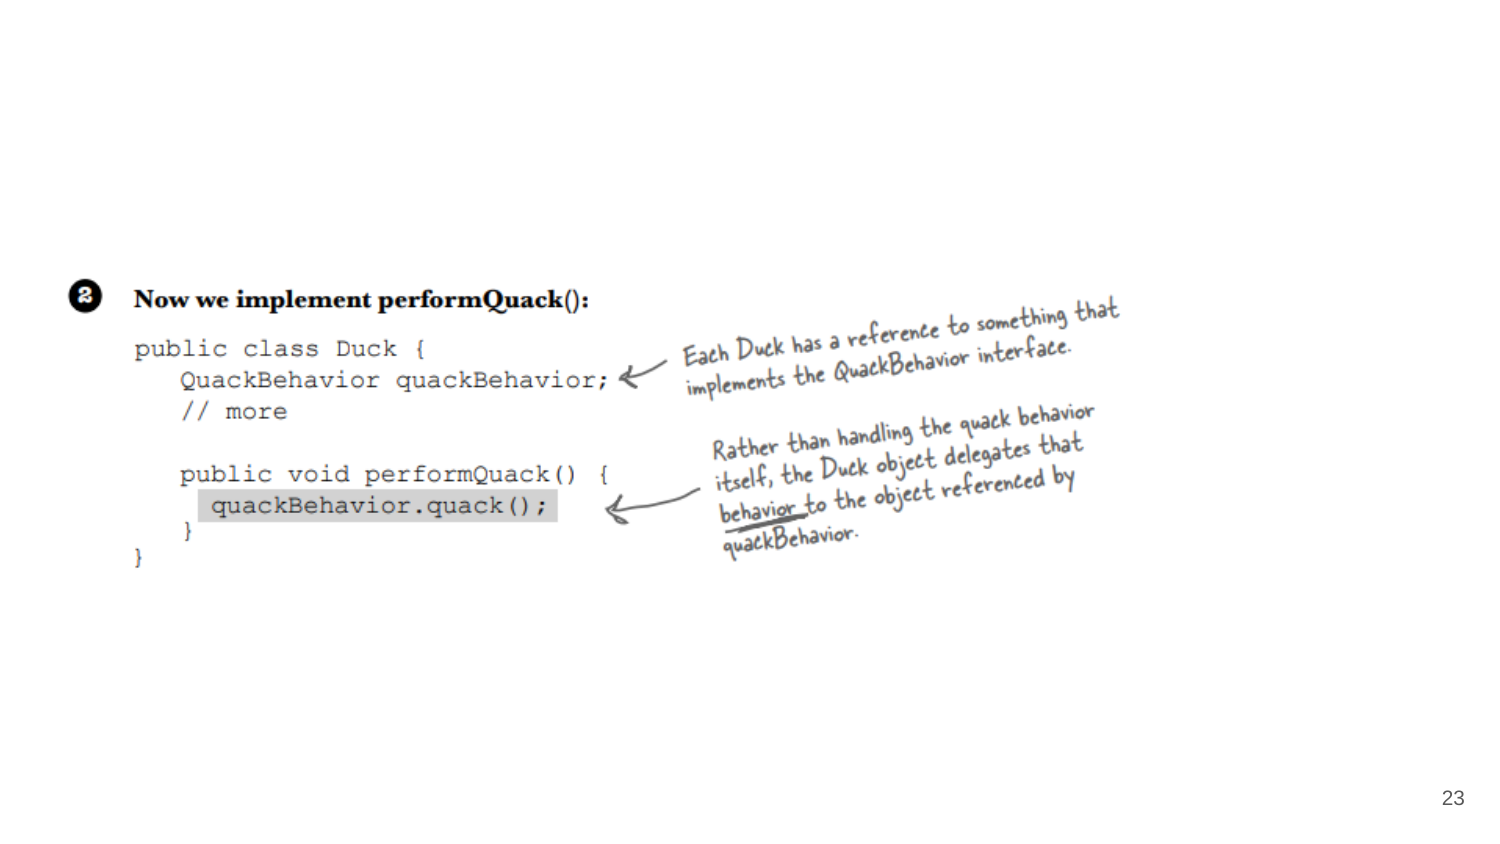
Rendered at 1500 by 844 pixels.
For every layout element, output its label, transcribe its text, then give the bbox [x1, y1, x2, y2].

picture [26, 262, 1145, 582]
slide_number 23 [1389, 764, 1480, 830]
